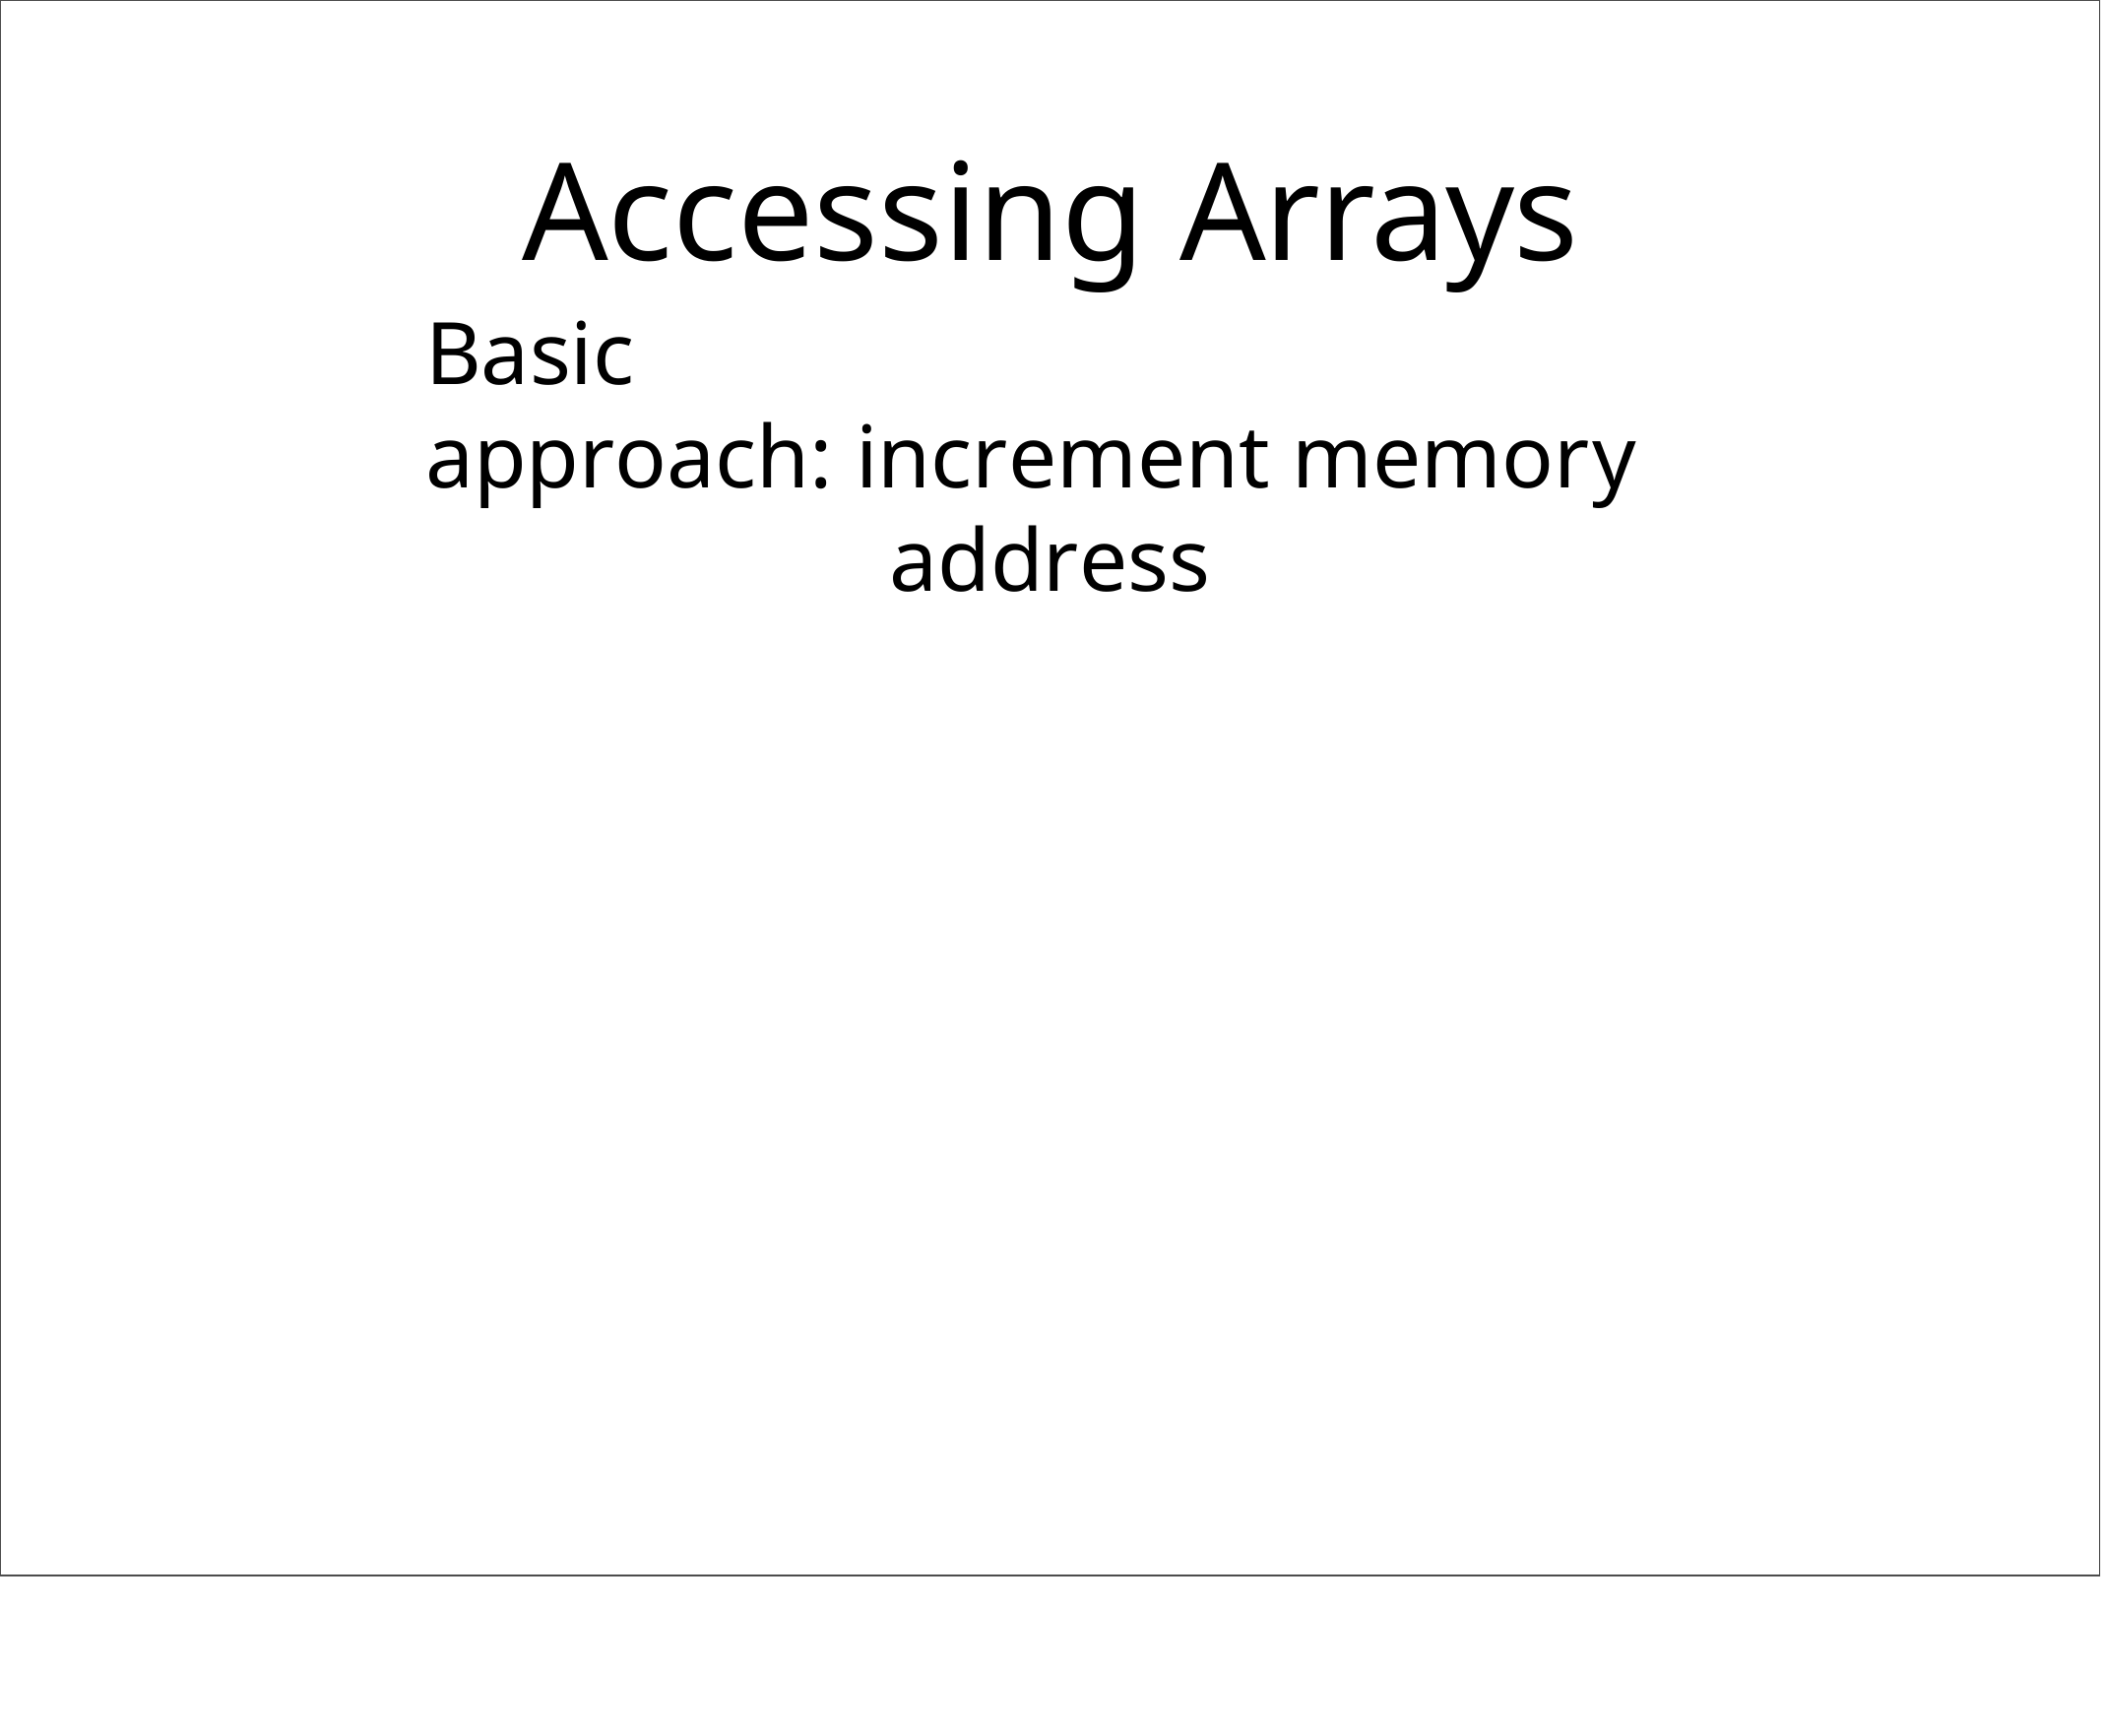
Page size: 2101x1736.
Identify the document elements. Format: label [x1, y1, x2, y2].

text_box [0, 0, 2101, 1575]
